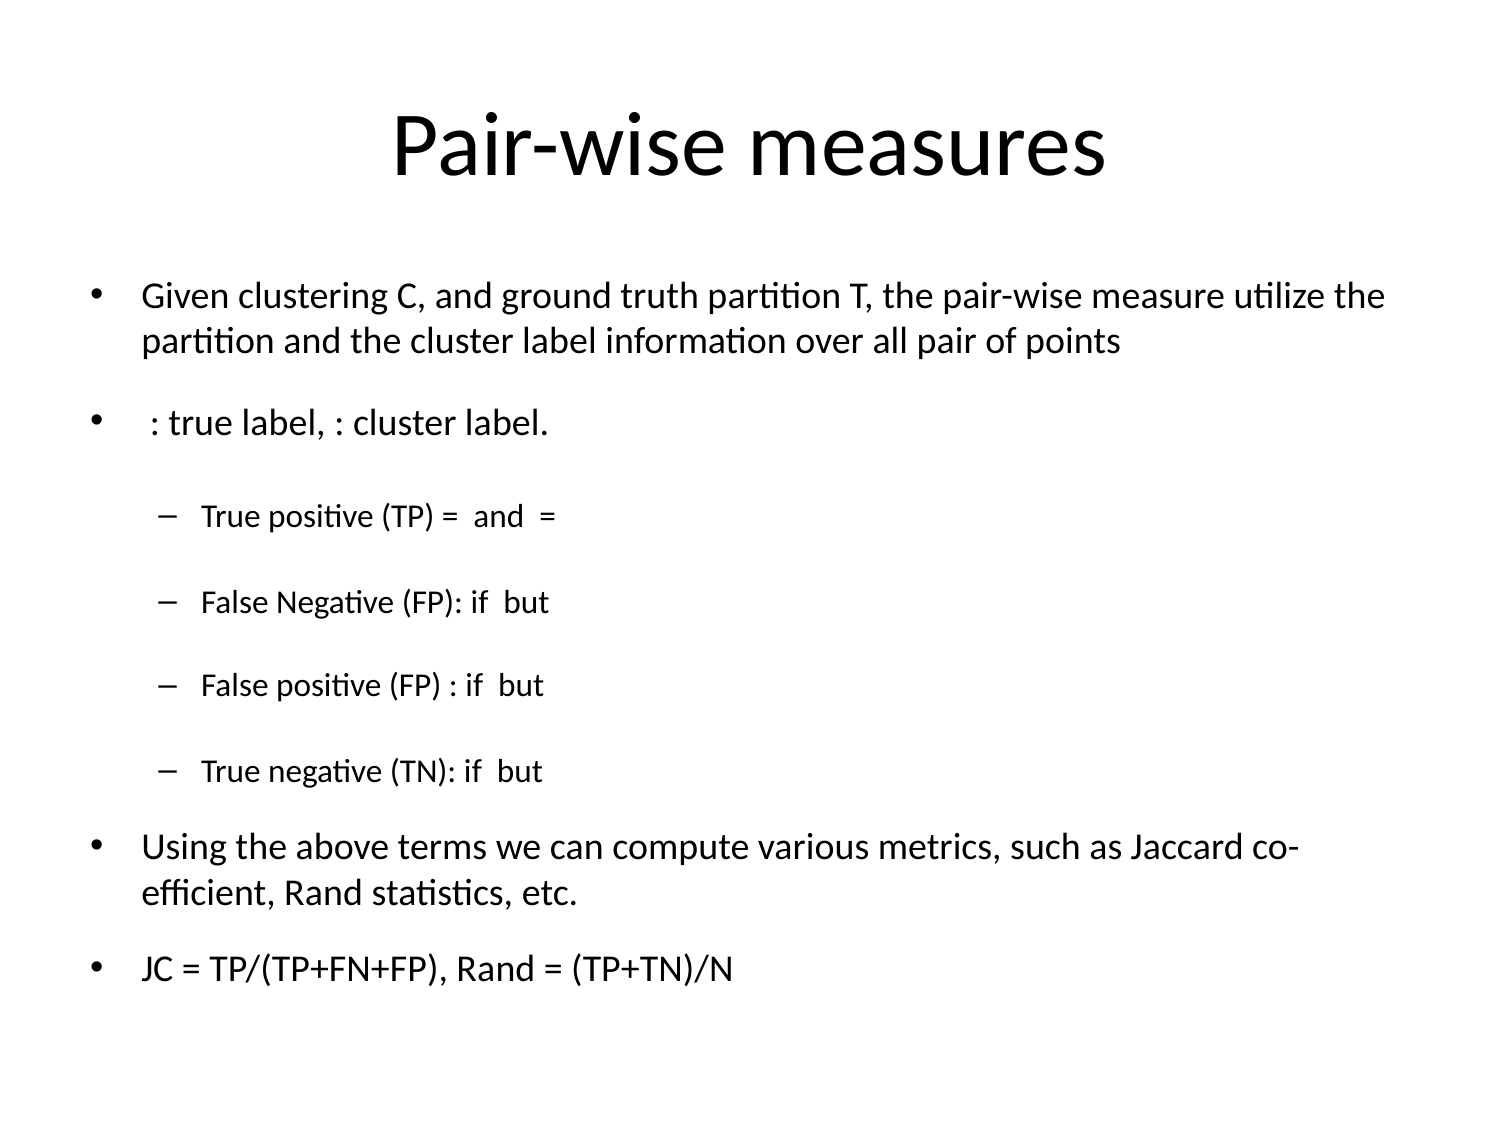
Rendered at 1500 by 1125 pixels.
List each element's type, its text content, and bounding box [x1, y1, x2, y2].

title Pair-wise measures [75, 45, 1425, 233]
